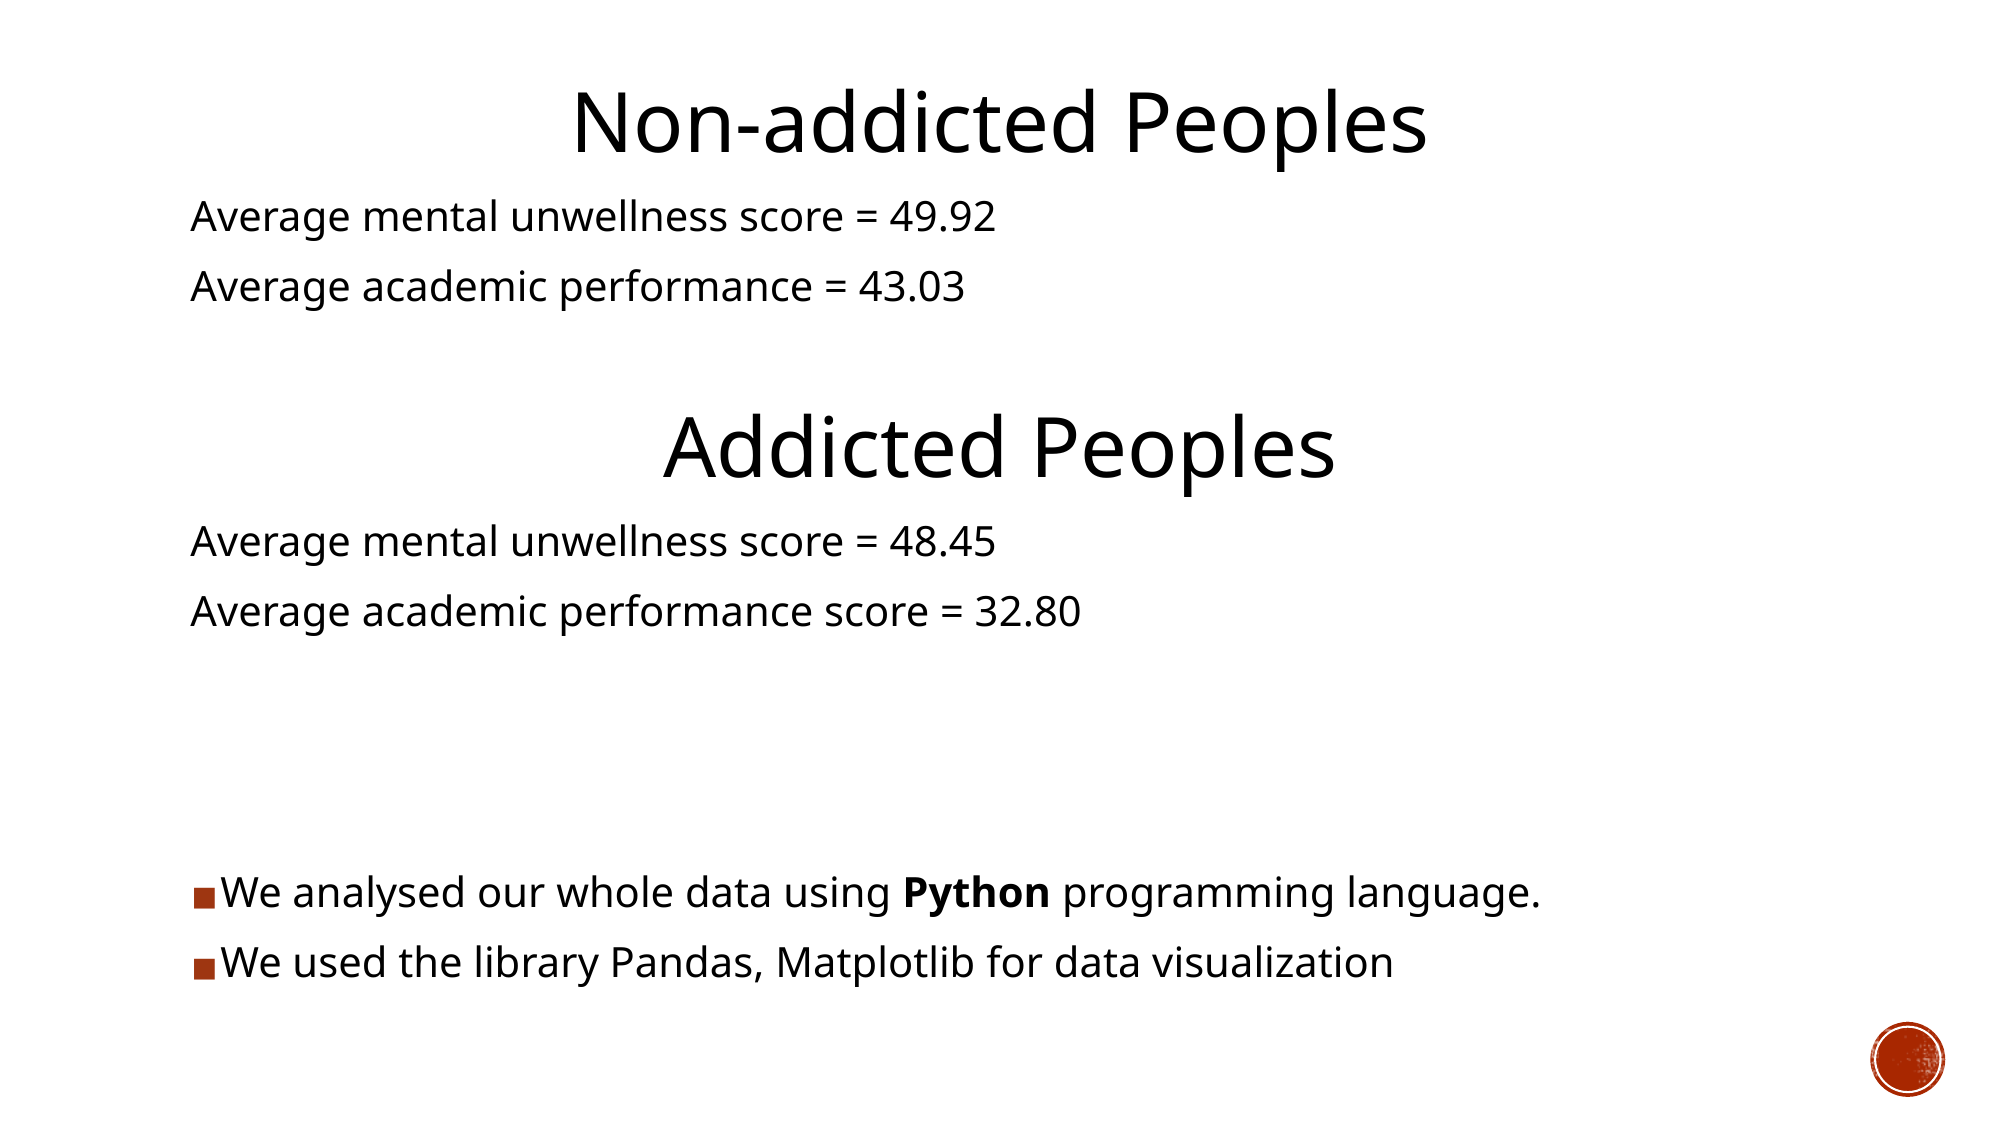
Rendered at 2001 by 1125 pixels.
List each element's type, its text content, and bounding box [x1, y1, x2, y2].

picture [1870, 1021, 1946, 1097]
list Non-addicted Peoples Average mental unwellness score = 49.92 Average academic performance = 43.03 Addicted Peoples Average mental unwellness score = 48.45 Average academic performance score = 32.80 We analysed our whole data using Python programming language. We used the library Pandas, Matplotlib for data visualization [175, 73, 1826, 1013]
